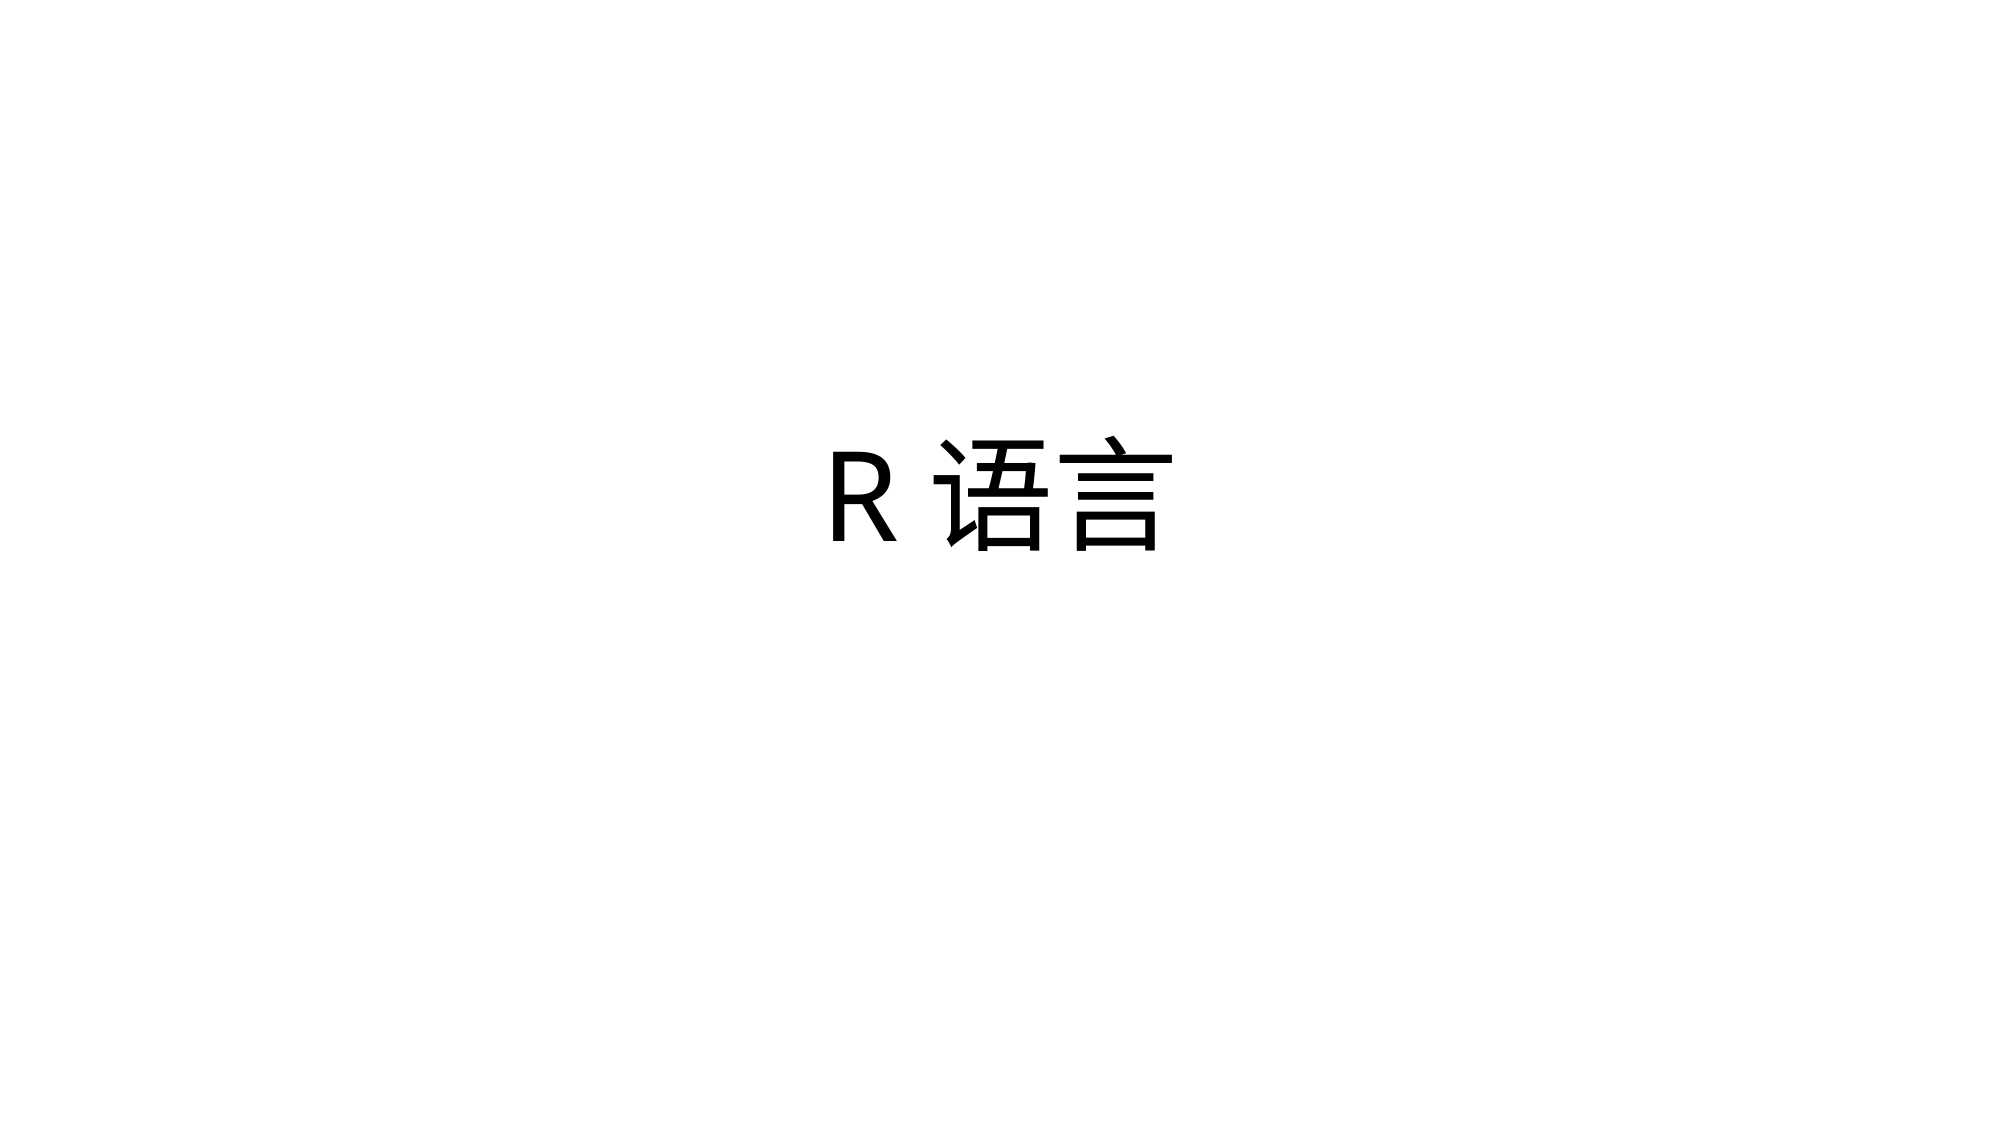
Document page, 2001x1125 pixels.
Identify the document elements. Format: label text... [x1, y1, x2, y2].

title R语言 [249, 184, 1750, 576]
